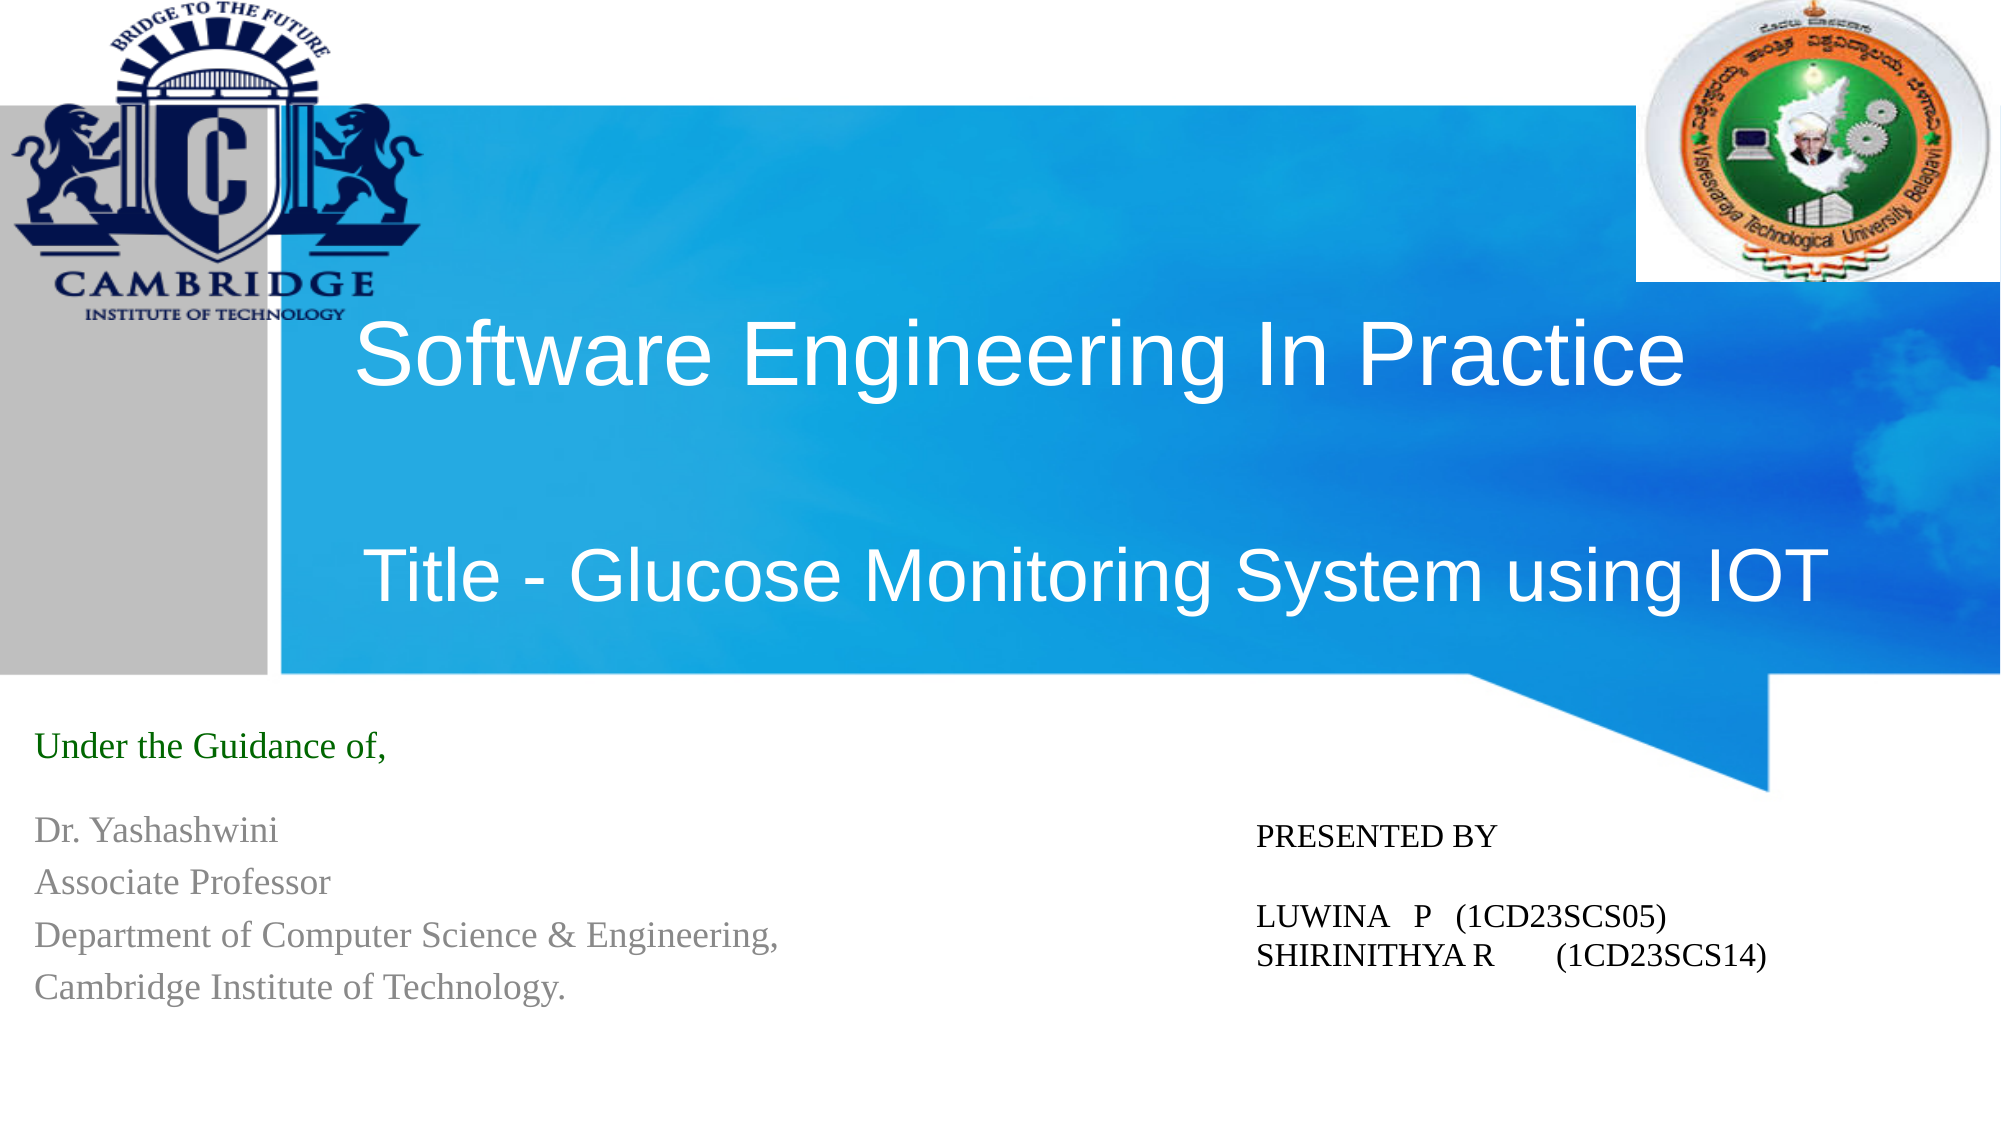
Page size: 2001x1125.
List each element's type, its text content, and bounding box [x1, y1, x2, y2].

title Title - Glucose Monitoring System using IOT [290, 453, 1847, 600]
text_box Under the Guidance of, Dr. Yashashwini Associate Professor Department of Computer Science & Engineering, Cambridge Institute of Technology. [19, 714, 1063, 1060]
text_box PRESENTED BY LUWINA P (1CD23SCS05) SHIRINITHYA R (1CD23SCS14) [1241, 806, 1847, 981]
picture [0, 0, 2001, 1125]
text_box Software Engineering In Practice [338, 286, 1722, 411]
